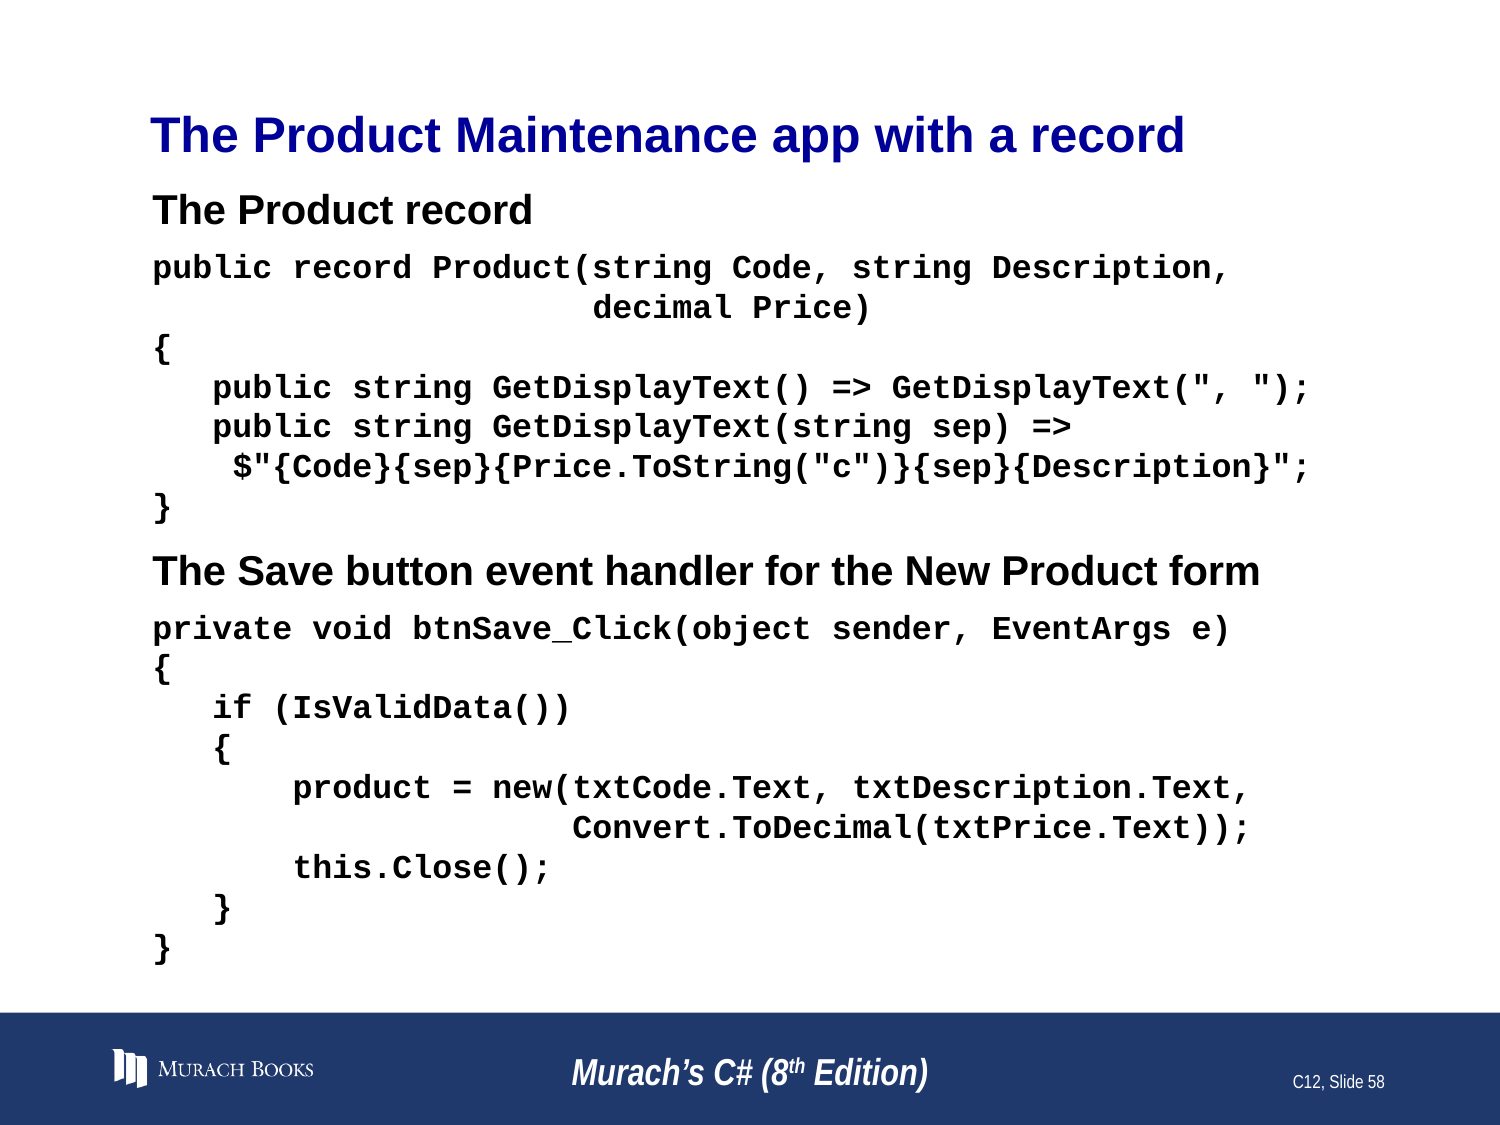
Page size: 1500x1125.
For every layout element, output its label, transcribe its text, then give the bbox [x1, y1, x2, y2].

footer [12, 1025, 450, 1100]
list The Product record public record Product(string Code, string Description, decimal Price) { public string GetDisplayText() => GetDisplayText(", "); public string GetDisplayText(string sep) => $"{Code}{sep}{Price.ToString("c")}{sep}{Description}"; } The Save button event handler for the New Product form private void btnSave_Click(object sender, EventArgs e) { if (IsValidData()) { product = new(txtCode.Text, txtDescription.Text, Convert.ToDecimal(txtPrice.Text)); this.Close(); } } [137, 174, 1350, 975]
slide_number C12, Slide 58 [1087, 1025, 1400, 1100]
title The Product Maintenance app with a record [150, 102, 1350, 164]
slide_number Murach’s C# (8th Edition) [450, 1025, 1050, 1100]
